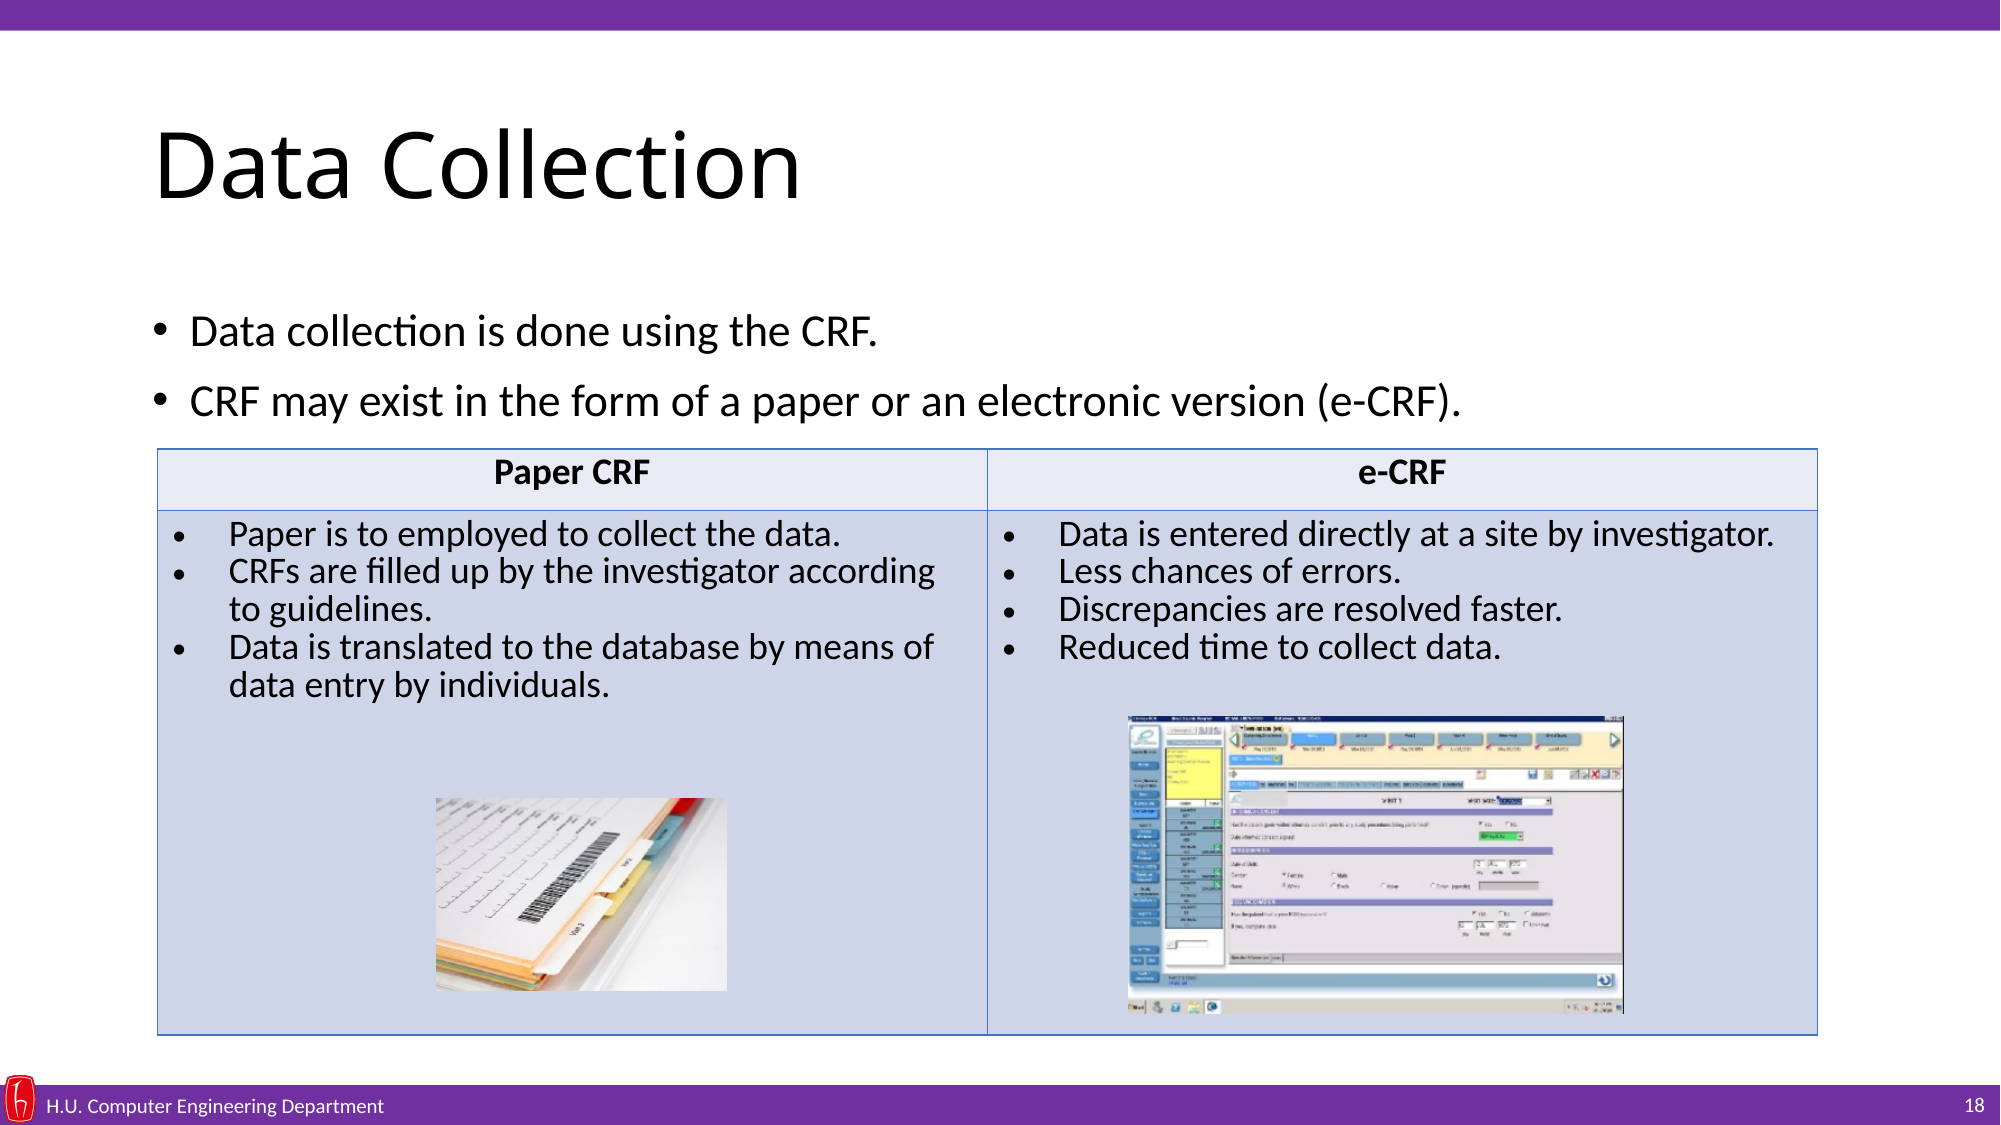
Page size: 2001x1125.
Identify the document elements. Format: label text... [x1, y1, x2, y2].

table_header e-CRF [988, 450, 1817, 510]
title Data Collection [137, 59, 1863, 278]
picture [4, 1075, 36, 1123]
picture [1128, 716, 1624, 1014]
table_cell Data is entered directly at a site by investigator. Less chances of errors. Discrepancies are resolved faster. Reduced time to collect data. [988, 511, 1817, 1034]
table_cell Paper is to employed to collect the data. CRFs are filled up by the investigator according to guidelines. Data is translated to the database by means of data entry by individuals. [158, 511, 987, 1034]
slide_number 18 [1839, 1084, 2000, 1124]
table_header Paper CRF [158, 450, 987, 510]
list Data collection is done using the CRF. CRF may exist in the form of a paper or an electronic version (e-CRF). [137, 299, 1863, 1014]
picture [436, 798, 727, 991]
